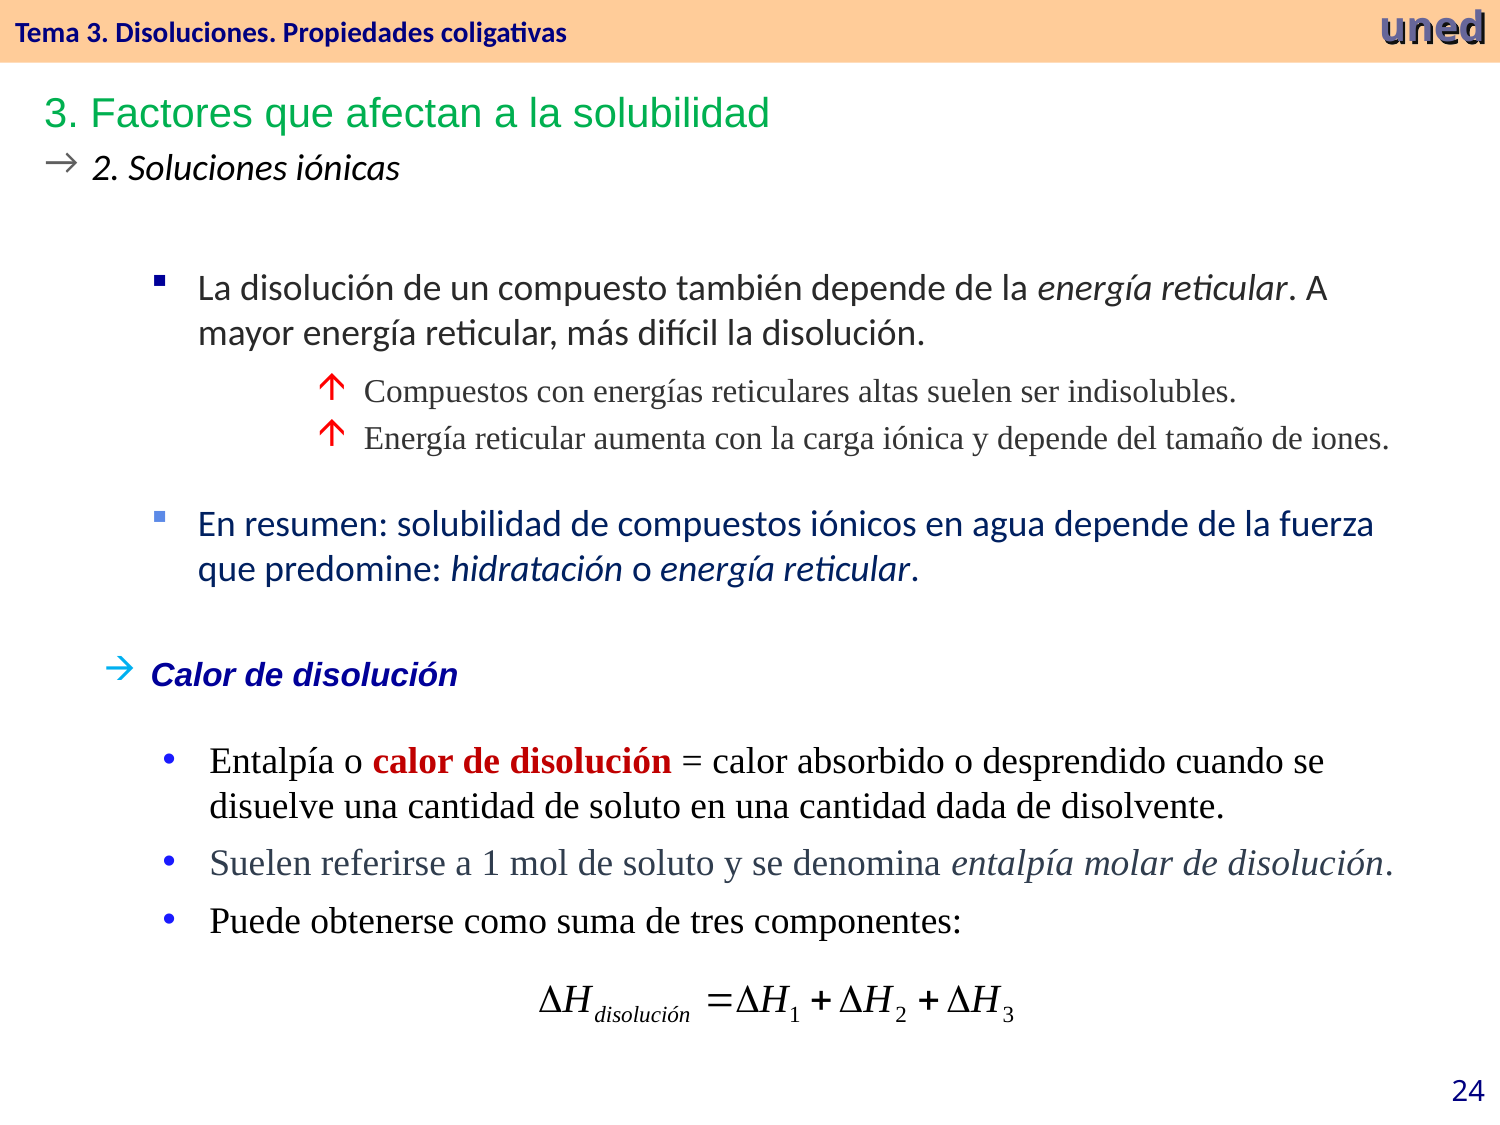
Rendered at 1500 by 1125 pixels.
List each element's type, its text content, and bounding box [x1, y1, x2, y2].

text_box Calor de disolución [88, 645, 1400, 701]
text_box Tema 3. Disoluciones. Propiedades coligativas [0, 0, 1088, 61]
text_box Entalpía o calor de disolución = calor absorbido o desprendido cuando se disuelve una cantidad de soluto en una cantidad dada de disolvente. Suelen referirse a 1 mol de soluto y se denomina entalpía molar de disolución. Puede obtenerse como suma de tres componentes: [147, 728, 1410, 949]
text_box 3. Factores que afectan a la solubilidad [29, 78, 1168, 135]
text_box 2. Soluciones iónicas [29, 135, 1282, 196]
text_box En resumen: solubilidad de compuestos iónicos en agua depende de la fuerza que predomine: hidratación o energía reticular. [135, 491, 1421, 597]
text_box uned [1364, 0, 1500, 50]
text_box [0, 0, 1500, 63]
text_box La disolución de un compuesto también depende de la energía reticular. A mayor energía reticular, más difícil la disolución. [135, 255, 1388, 361]
text_box Compuestos con energías reticulares altas suelen ser indisolubles. Energía reticular aumenta con la carga iónica y depende del tamaño de iones. [302, 361, 1450, 464]
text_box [531, 972, 1023, 1033]
text_box 24 [1399, 1059, 1500, 1125]
